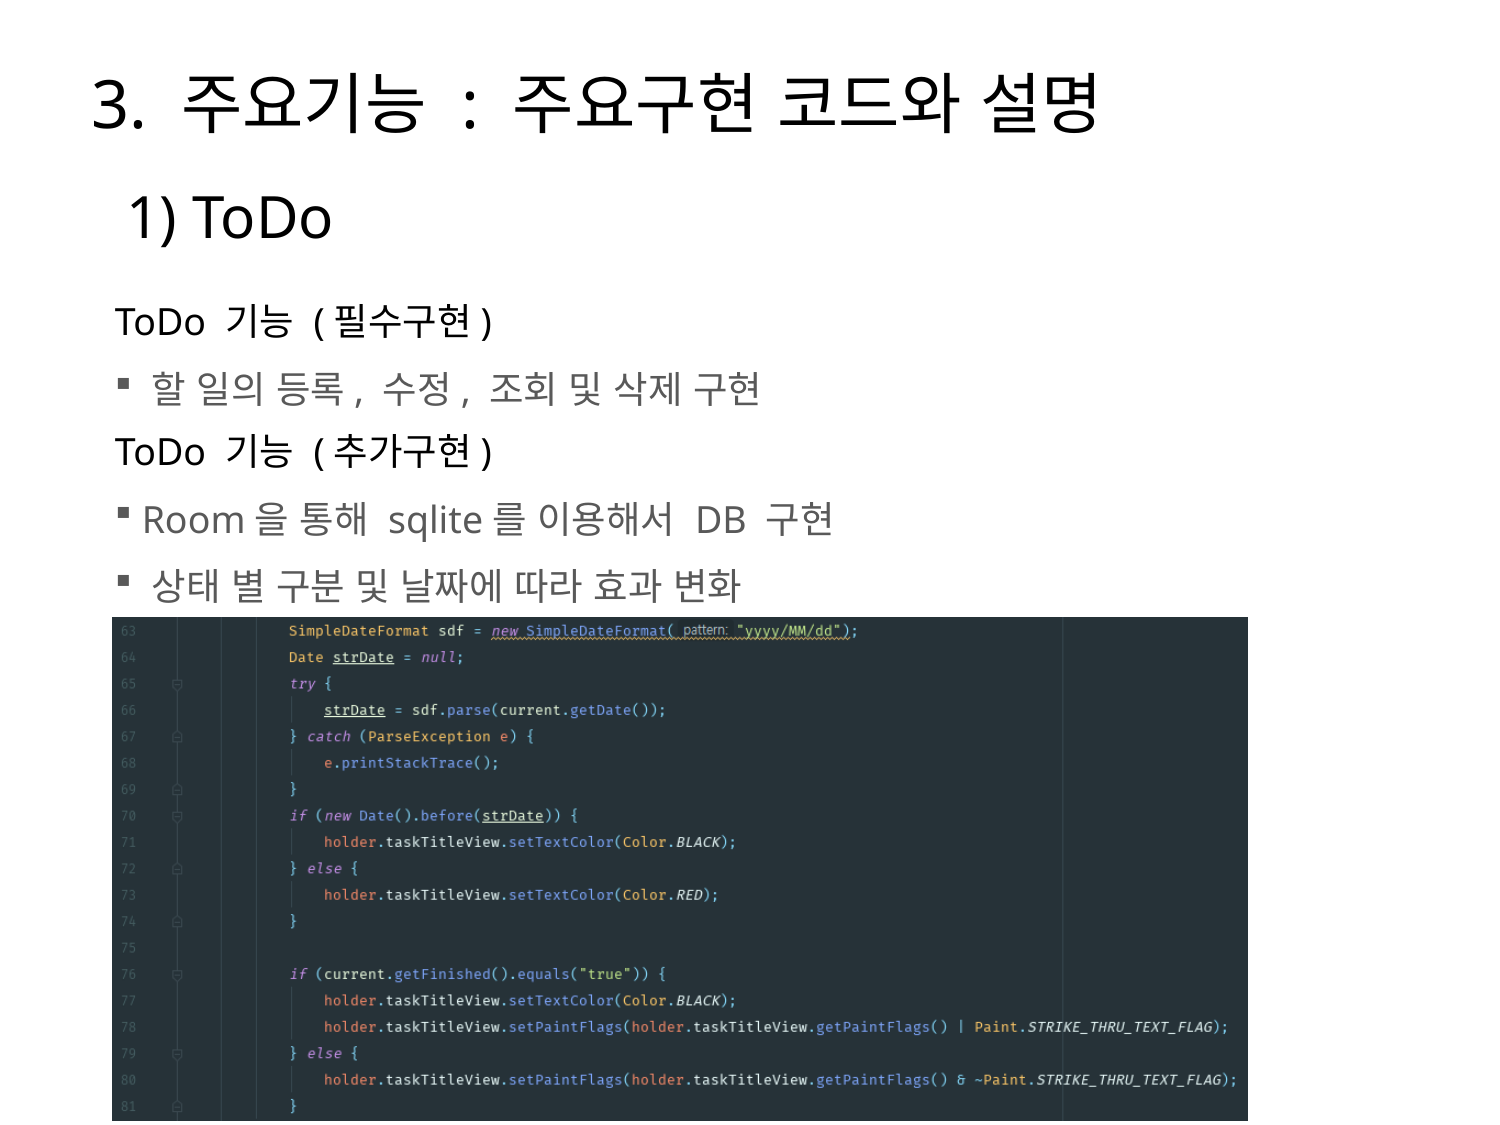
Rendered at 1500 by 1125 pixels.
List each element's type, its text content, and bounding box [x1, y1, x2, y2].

text_box 3. 주요기능 : 주요구현 코드와 설명 [76, 54, 1275, 173]
picture [111, 617, 1248, 1121]
text_box 1) ToDo [112, 172, 372, 268]
text_box ToDo 기능 (필수구현) 할 일의 등록, 수정, 조회 및 삭제 구현 [100, 290, 1317, 418]
text_box ToDo 기능 (추가구현) Room을 통해 sqlite를 이용해서 DB 구현 상태 별 구분 및 날짜에 따라 효과 변화 [100, 420, 1317, 616]
